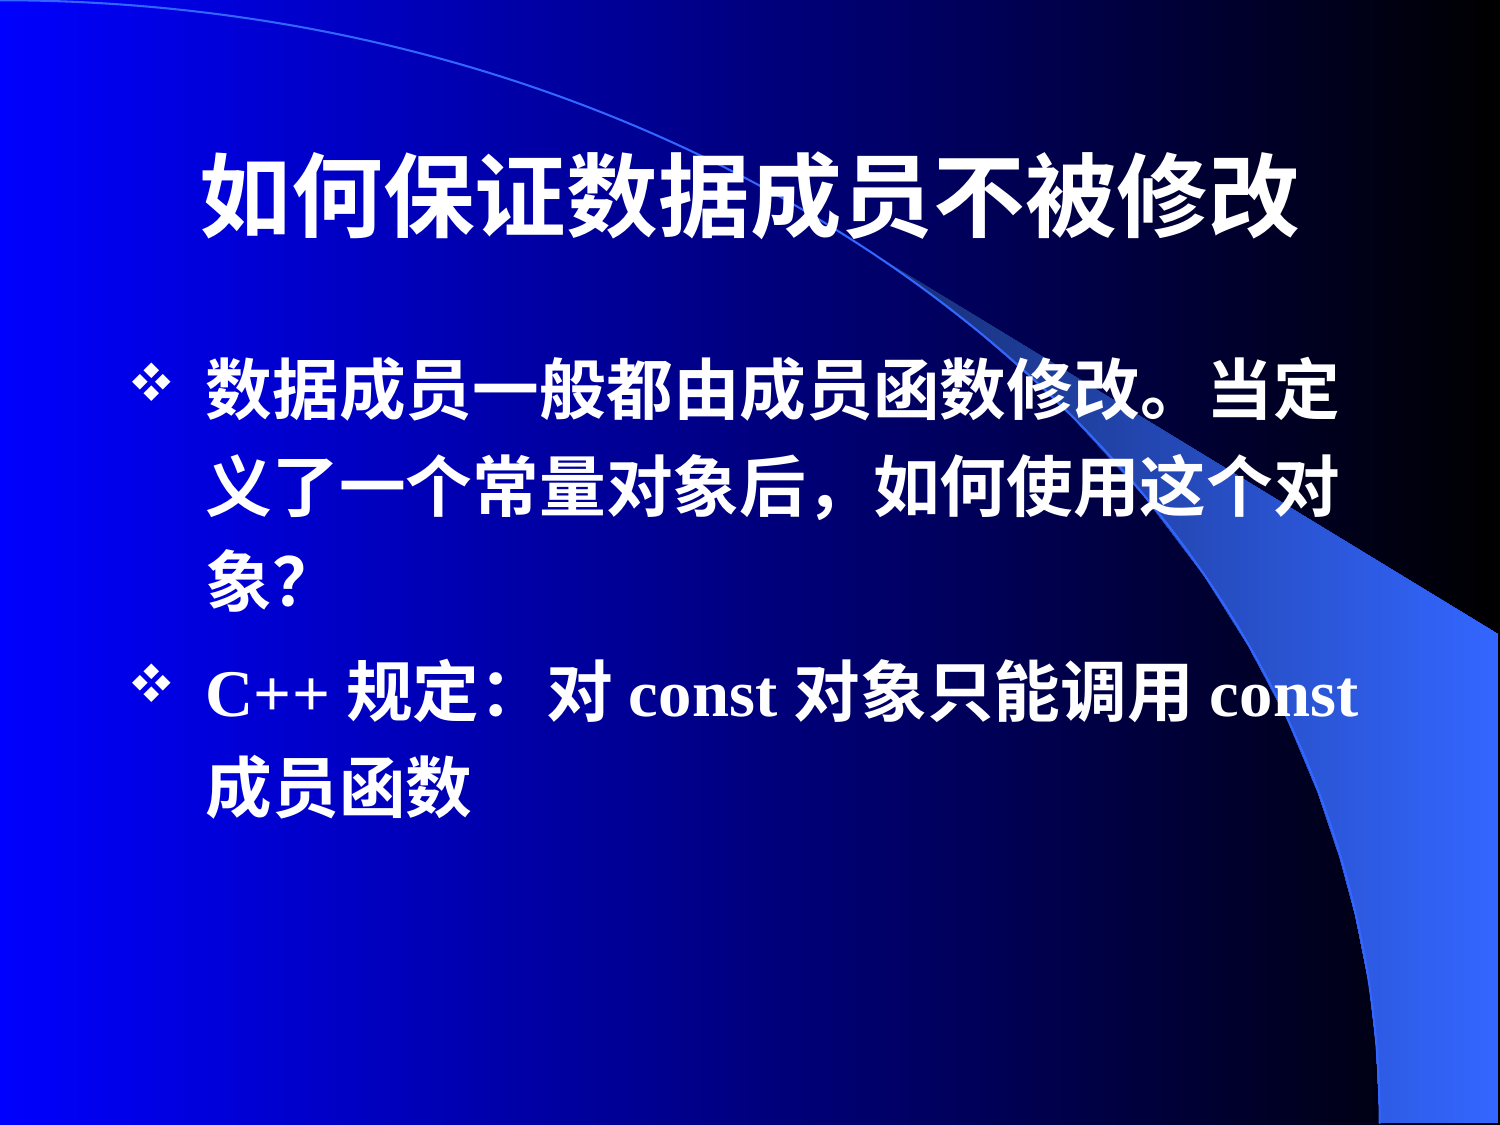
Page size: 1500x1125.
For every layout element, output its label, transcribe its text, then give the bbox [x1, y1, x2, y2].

list 数据成员一般都由成员函数修改。当定义了一个常量对象后，如何使用这个对象？ C++规定：对const对象只能调用const成员函数 [112, 324, 1388, 1001]
title 如何保证数据成员不被修改 [112, 99, 1388, 288]
